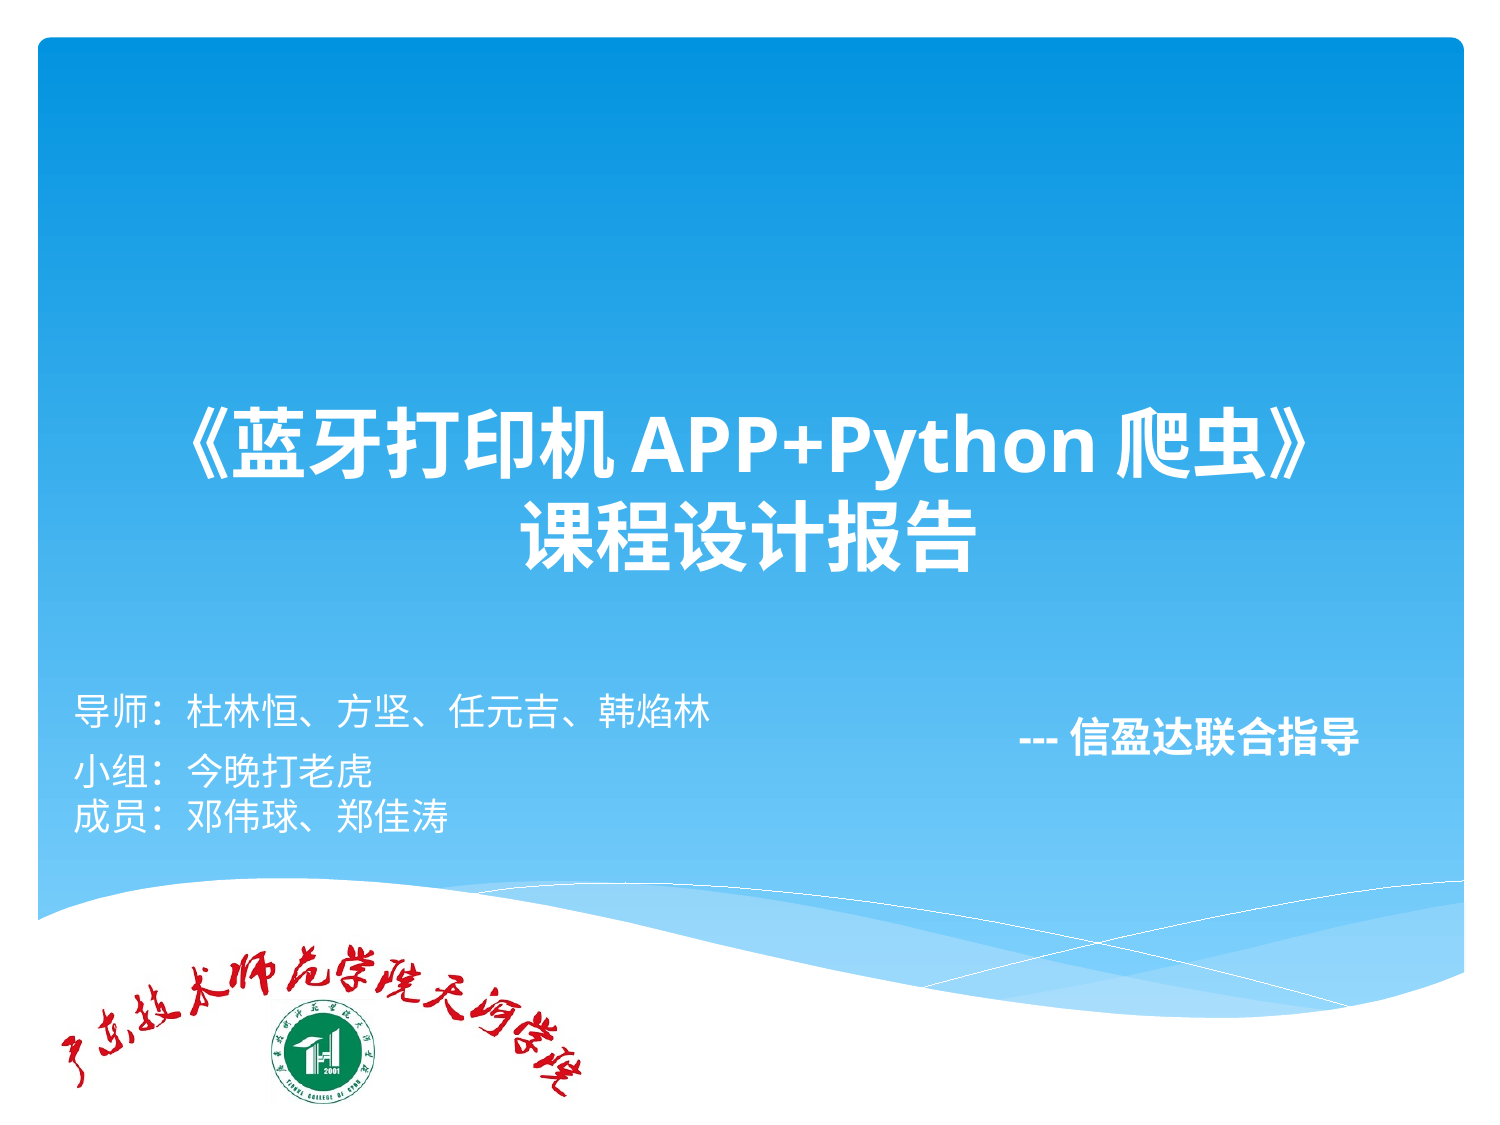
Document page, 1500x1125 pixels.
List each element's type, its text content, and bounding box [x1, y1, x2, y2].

title 《蓝牙打印机APP+Python爬虫》 课程设计报告 [123, 349, 1376, 680]
text_box 导师：杜林恒、方坚、任元吉、韩焰林 [58, 680, 727, 741]
subtitle ---信盈达联合指导 [726, 645, 1377, 996]
text_box 小组：今晚打老虎 成员：邓伟球、郑佳涛 [58, 740, 464, 846]
picture [29, 935, 643, 1108]
